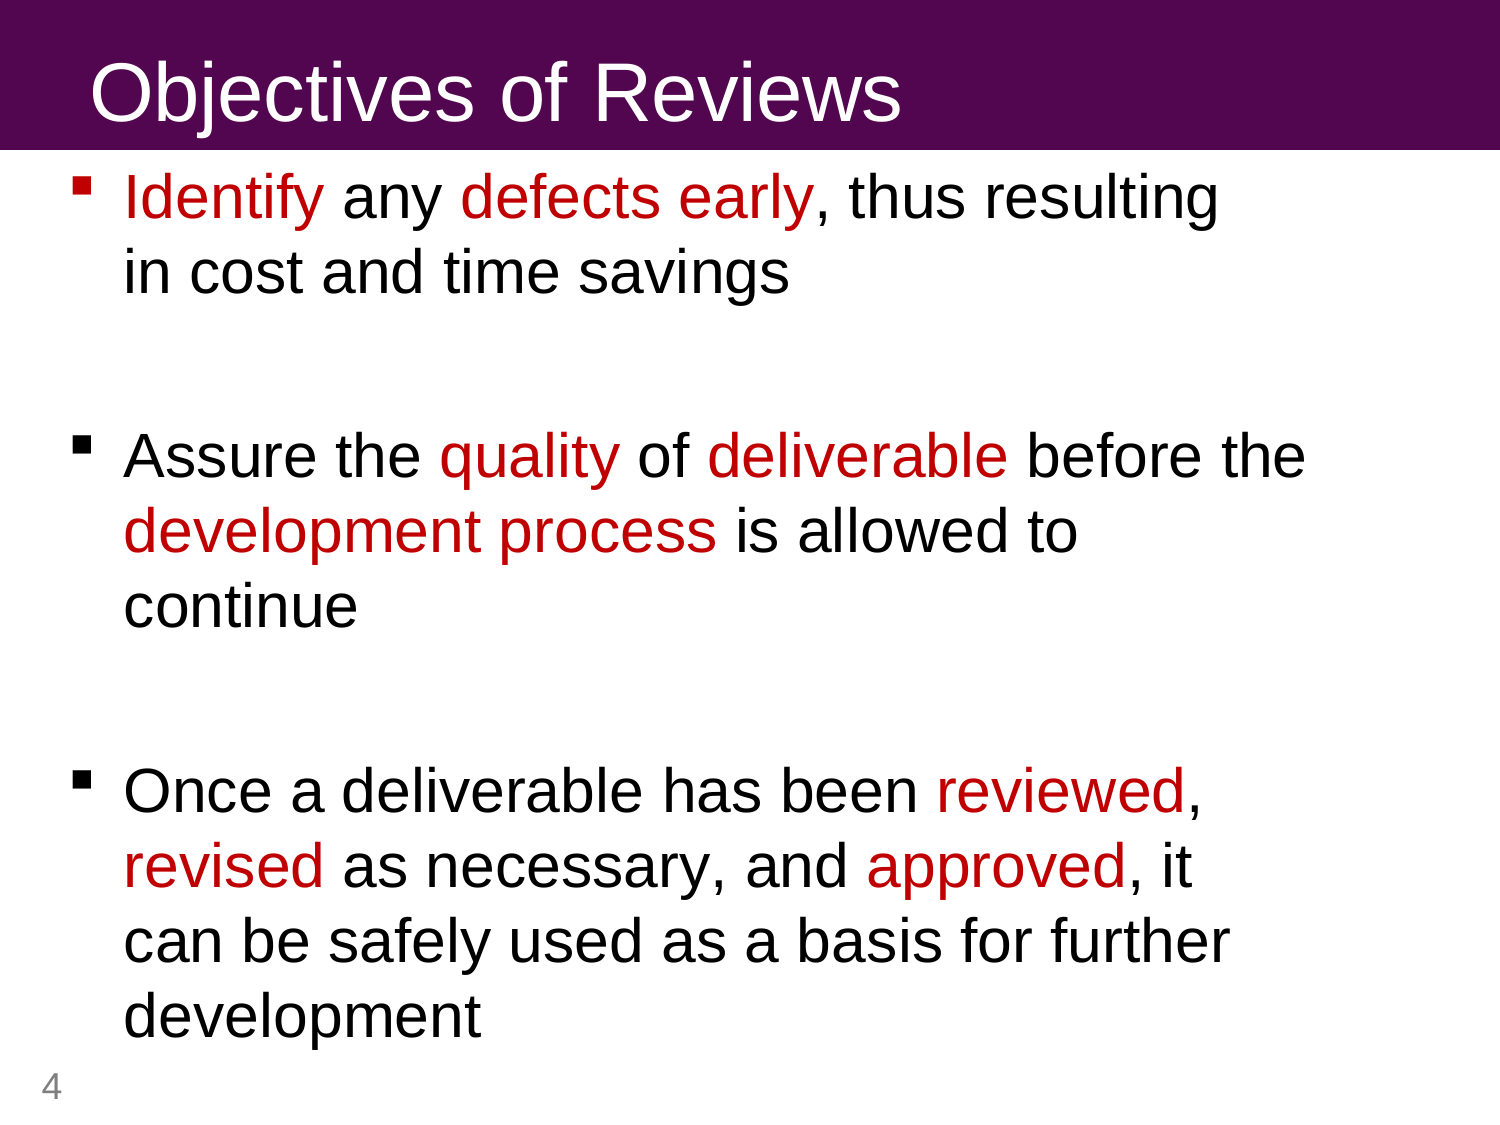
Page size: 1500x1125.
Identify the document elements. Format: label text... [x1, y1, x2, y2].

title Objectives of Reviews [19, 38, 1481, 227]
text_box Identify any defects early, thus resulting in cost and time savings Assure the quality of deliverable before the development process is allowed to continue Once a deliverable has been reviewed, revised as necessary, and approved, it can be safely used as a basis for further development [65, 156, 1334, 1050]
text_box [0, 0, 1500, 150]
slide_number 4 [37, 1062, 94, 1125]
